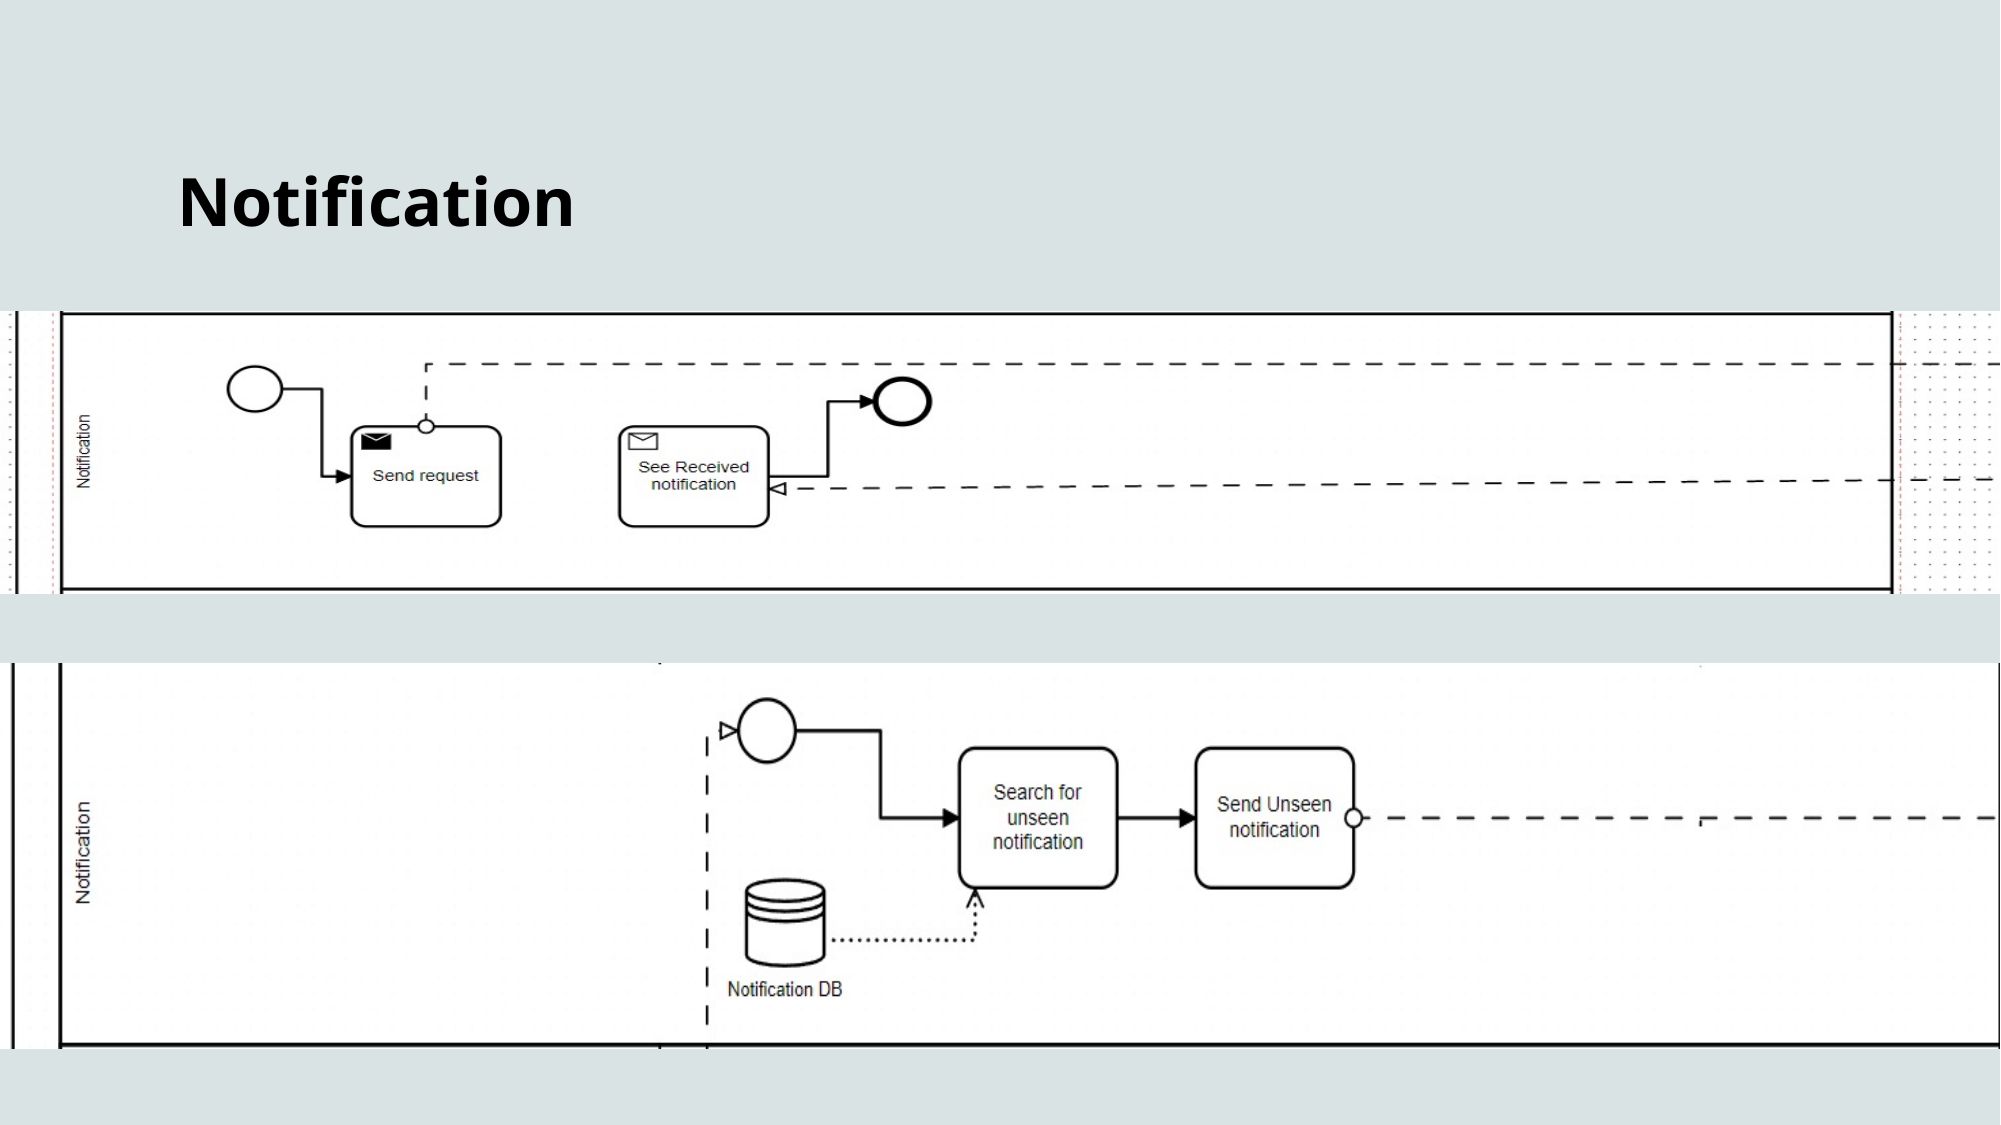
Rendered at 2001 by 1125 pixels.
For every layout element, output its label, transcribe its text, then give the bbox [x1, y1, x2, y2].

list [0, 311, 2000, 594]
picture [0, 663, 2000, 1049]
title Notification [162, 64, 1838, 248]
